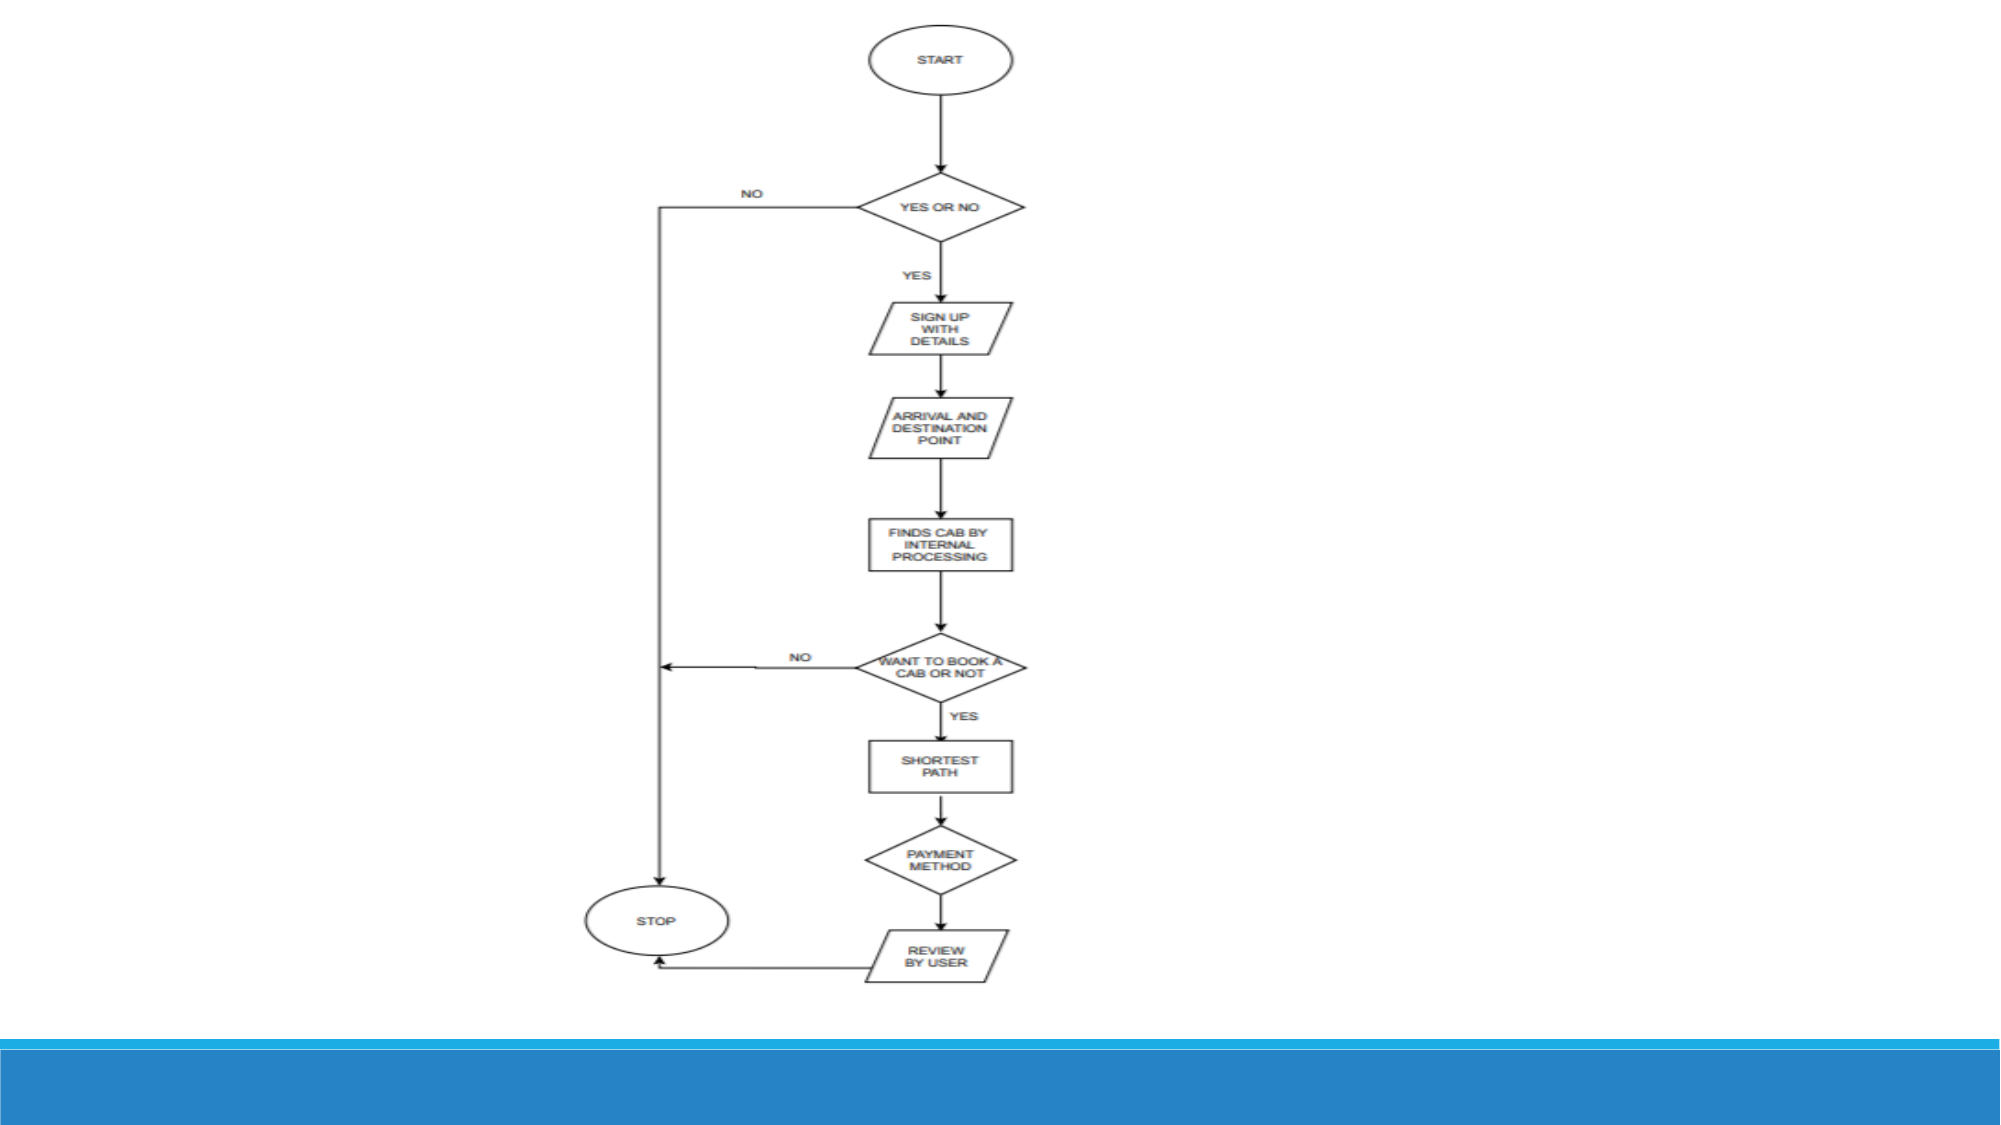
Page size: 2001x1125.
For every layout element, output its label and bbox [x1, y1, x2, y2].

picture [508, 1, 1640, 1007]
